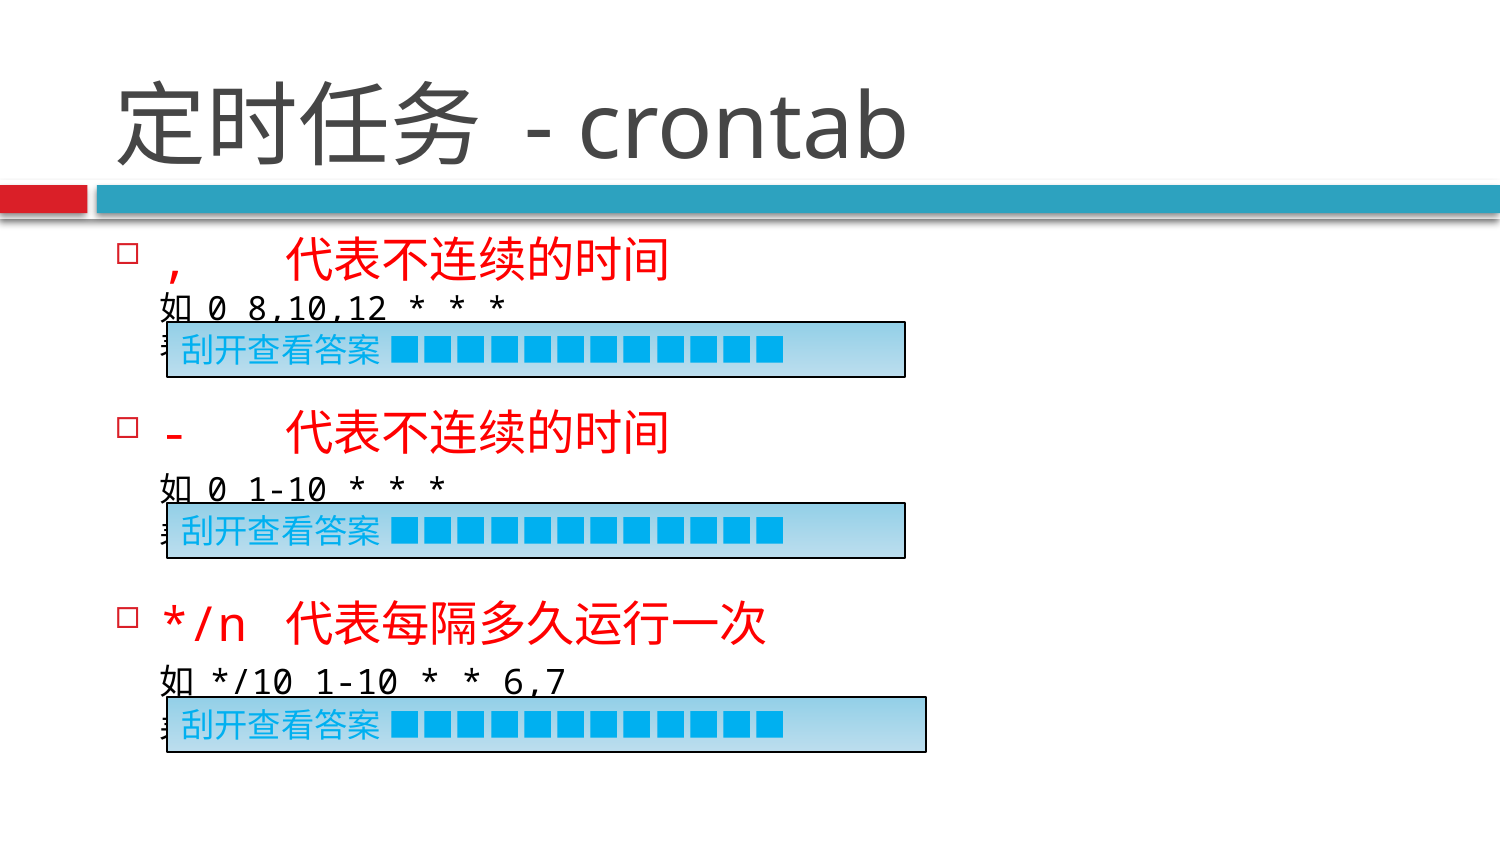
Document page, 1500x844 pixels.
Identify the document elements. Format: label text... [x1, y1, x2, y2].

text_box 刮开查看答案 ■■■■■■■■■■■■ [166, 696, 926, 752]
list , 代表不连续的时间 如 0 8,10,12 * * * 表示 8,10,12 点整运行，一共运行 3 次 - 代表不连续的时间 如 0 1-10 * * * 表示 1,2,3..10 点运行 */n 代表每隔多久运行一次 如 */10 1-10 * * 6,7 表示 星期6,7的1-10点每 10 分钟运行一次 [99, 221, 1438, 760]
text_box 刮开查看答案 ■■■■■■■■■■■■ [166, 502, 905, 558]
title 定时任务 - crontab [99, 19, 1438, 185]
text_box 刮开查看答案 ■■■■■■■■■■■■ [166, 322, 905, 377]
